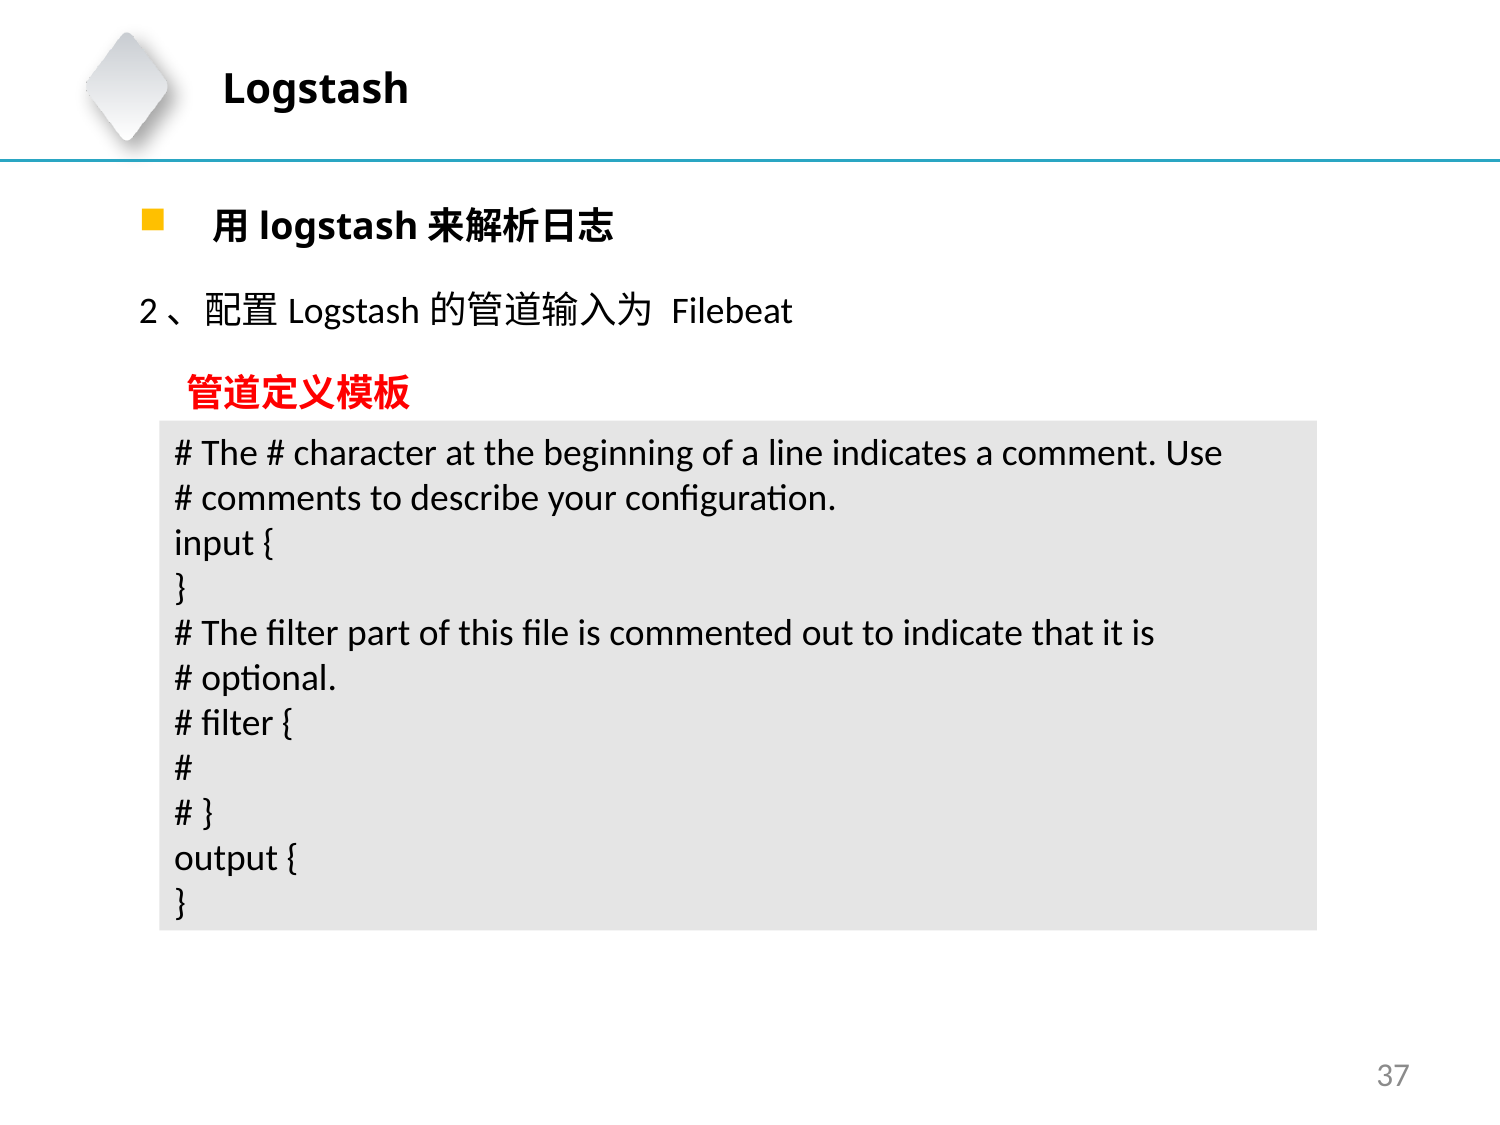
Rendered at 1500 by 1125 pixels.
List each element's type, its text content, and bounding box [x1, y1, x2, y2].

text_box Logstash [207, 54, 425, 120]
picture [76, 19, 177, 153]
text_box # The # character at the beginning of a line indicates a comment. Use # comments to describe your configuration. input { } # The filter part of this file is commented out to indicate that it is # optional. # filter { # # } output { } [159, 420, 1317, 931]
text_box 管道定义模板 [171, 361, 597, 422]
text_box 2、配置Logstash的管道输入为 Filebeat [123, 278, 1176, 339]
text_box 用logstash来解析日志 [123, 172, 1300, 255]
slide_number 37 [1074, 1042, 1425, 1103]
